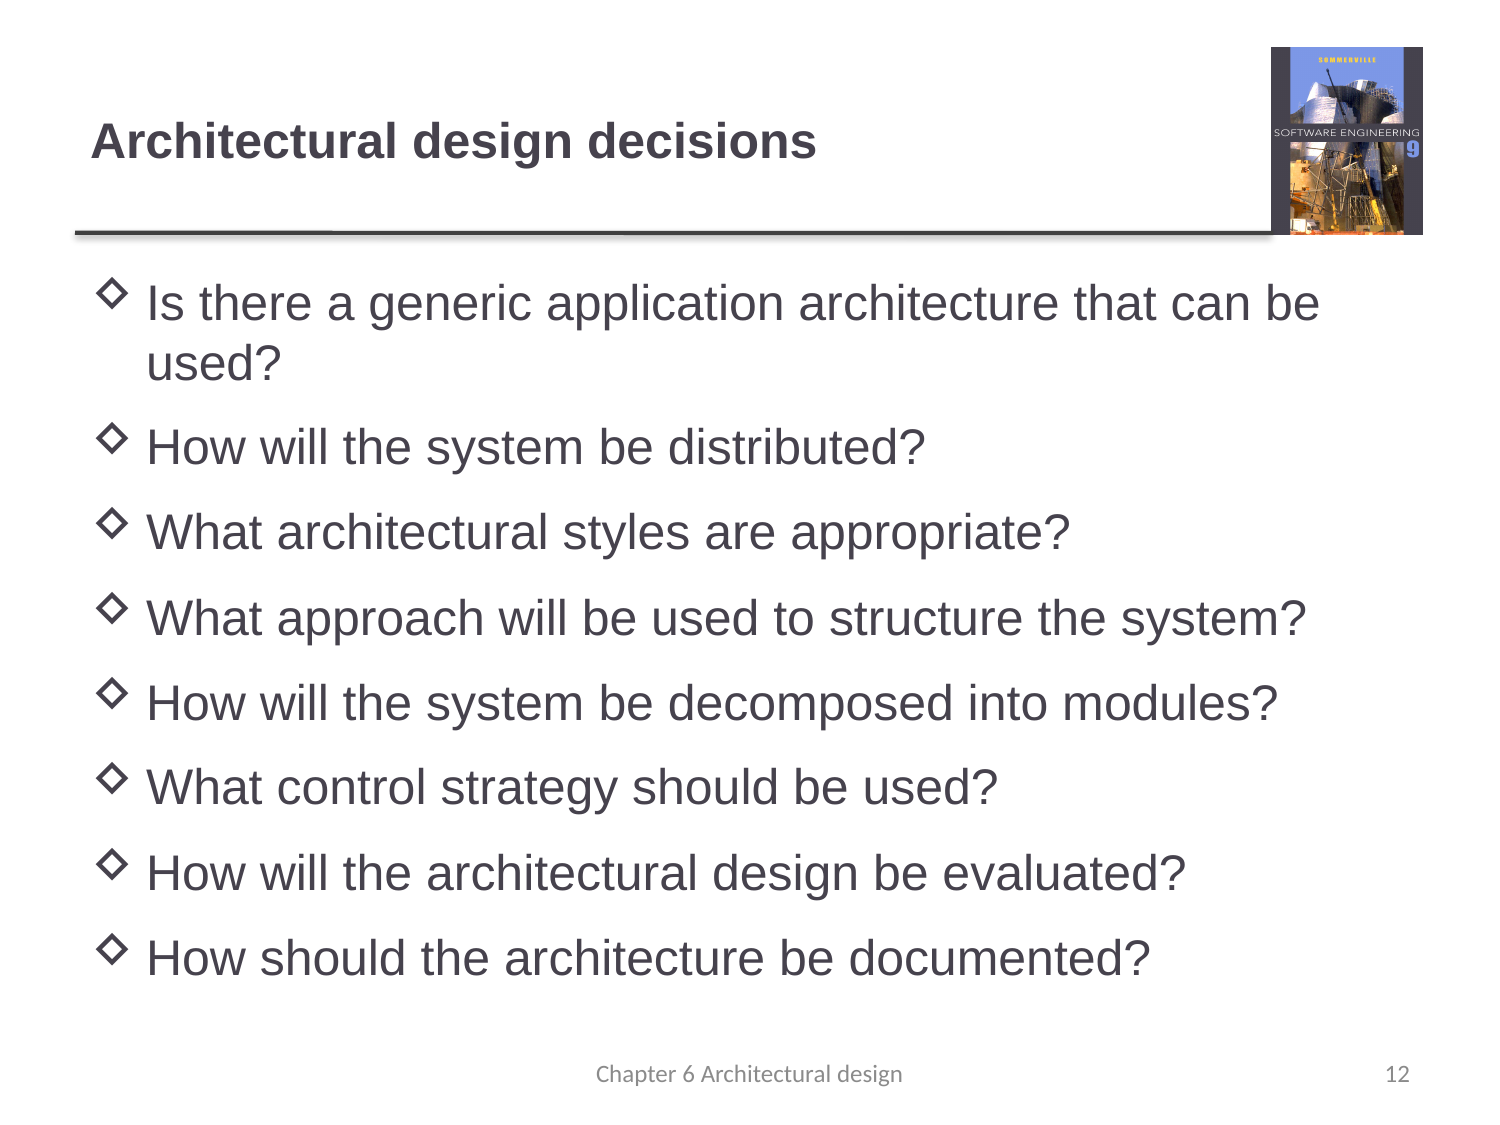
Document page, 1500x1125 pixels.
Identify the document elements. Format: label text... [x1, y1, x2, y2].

picture [1272, 47, 1423, 235]
title Architectural design decisions [74, 44, 1272, 233]
footer Chapter 6 Architectural design [512, 1042, 988, 1103]
slide_number 12 [1074, 1042, 1425, 1103]
list Is there a generic application architecture that can be used? How will the system be distributed? What architectural styles are appropriate? What approach will be used to structure the system? How will the system be decomposed into modules? What control strategy should be used? How will the architectural design be evaluated? How should the architecture be documented? [75, 262, 1425, 1005]
